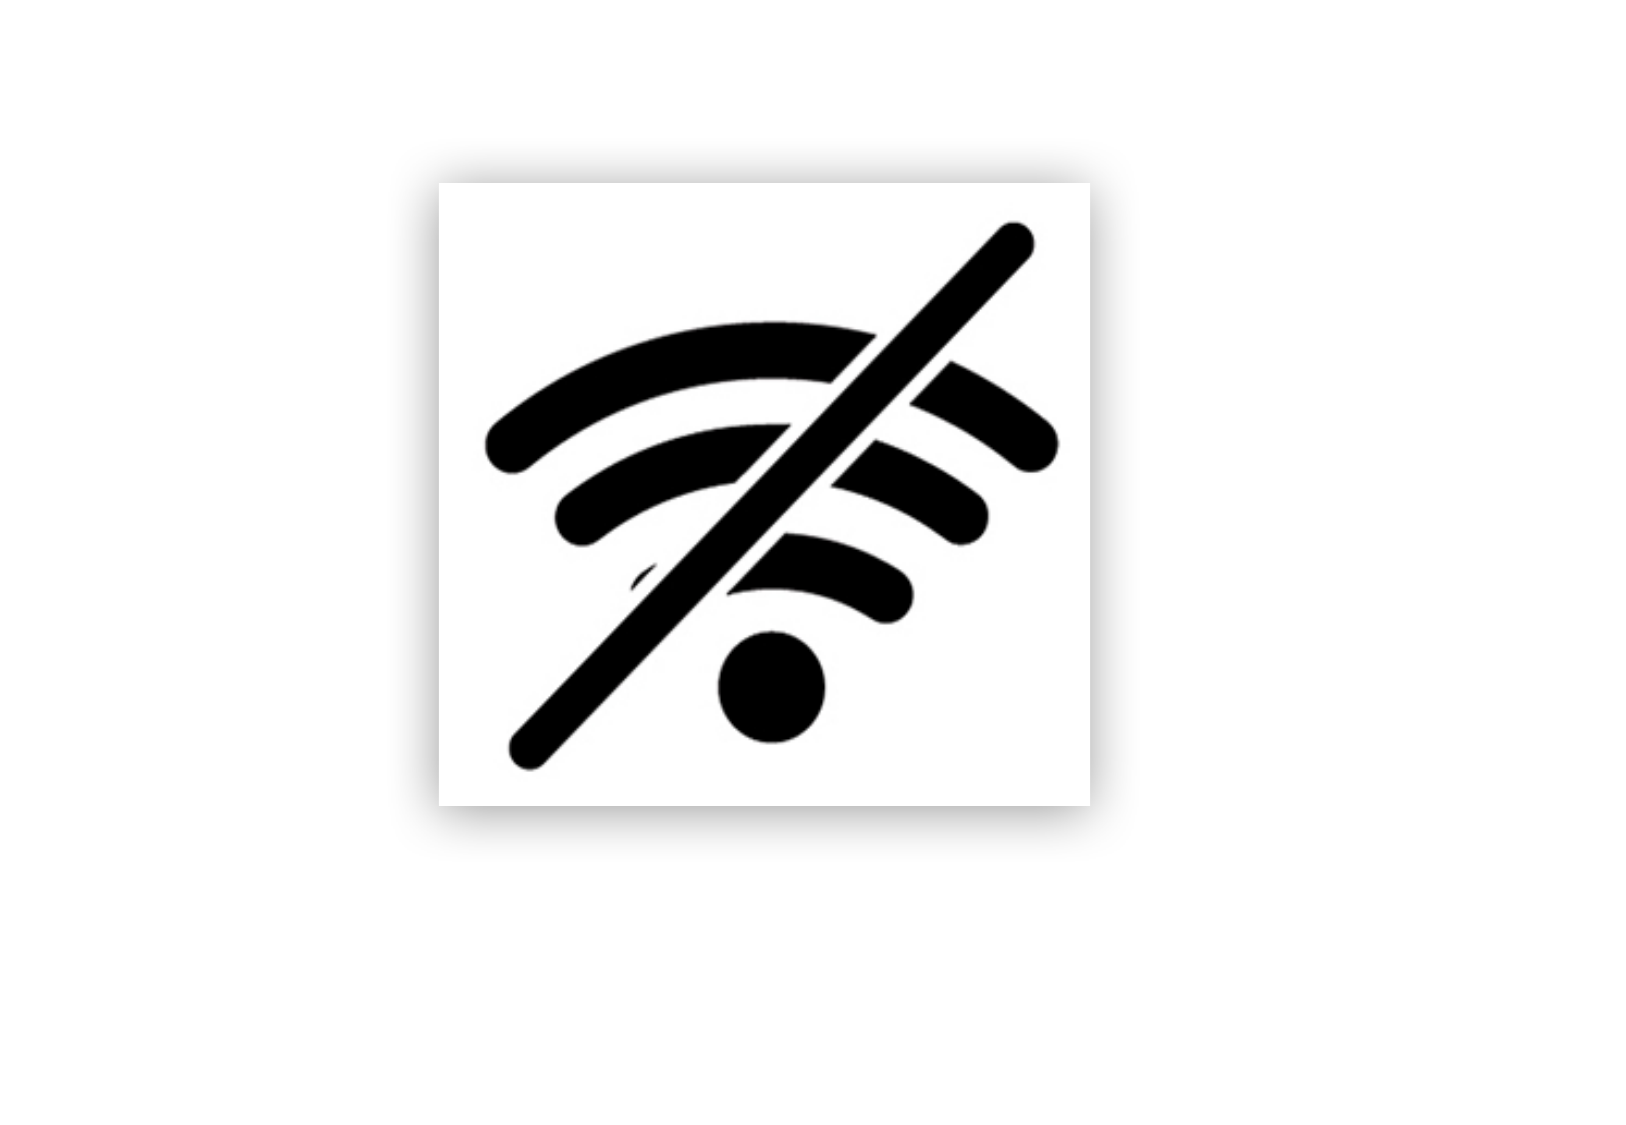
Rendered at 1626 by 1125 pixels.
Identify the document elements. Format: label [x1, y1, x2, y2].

text_box [437, 182, 1092, 808]
